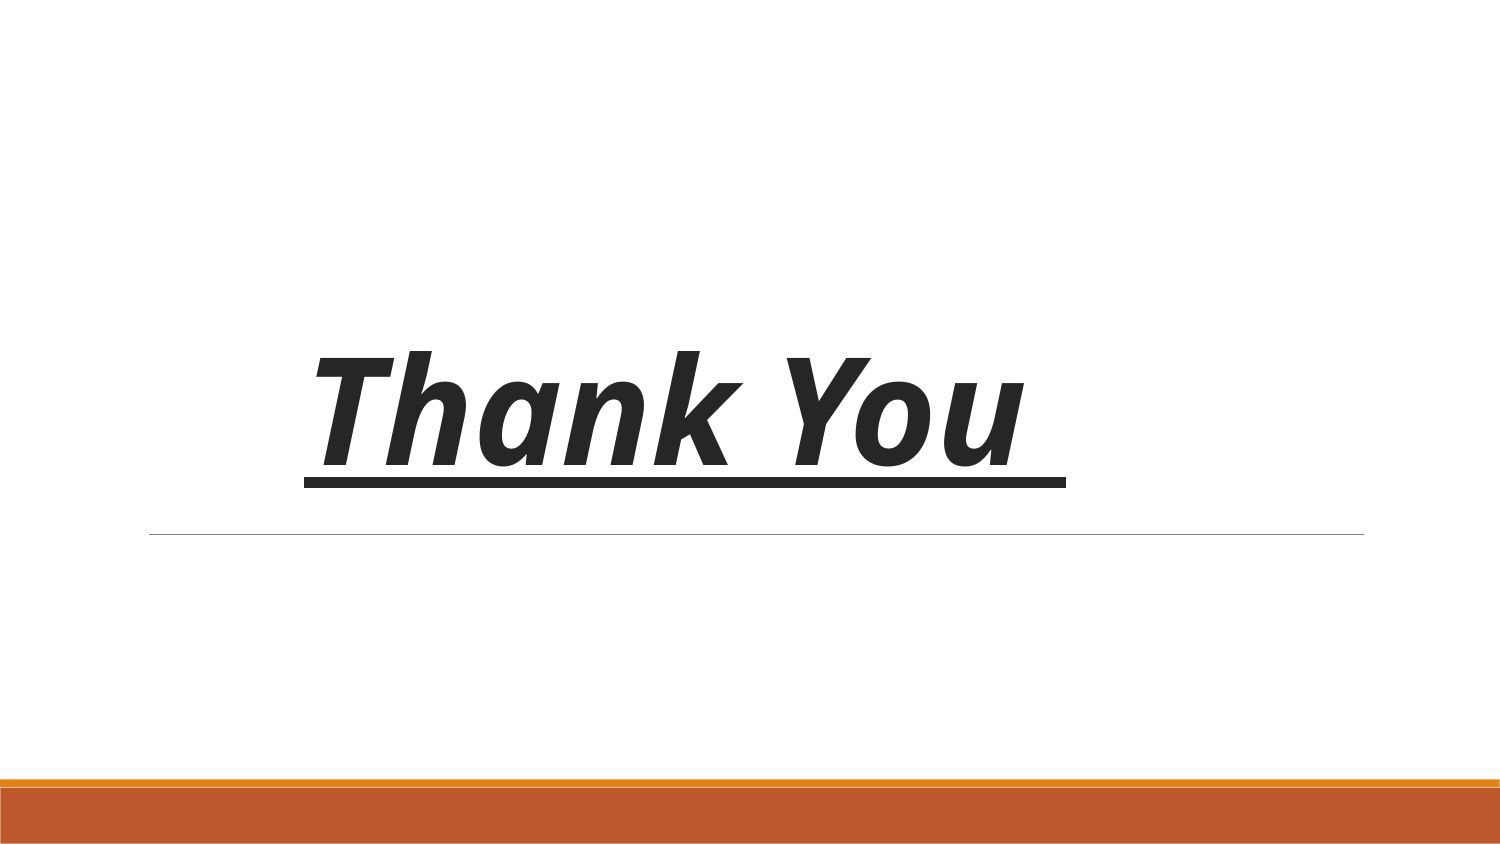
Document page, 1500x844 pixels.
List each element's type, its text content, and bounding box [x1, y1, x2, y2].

title Thank You [142, 269, 1228, 504]
